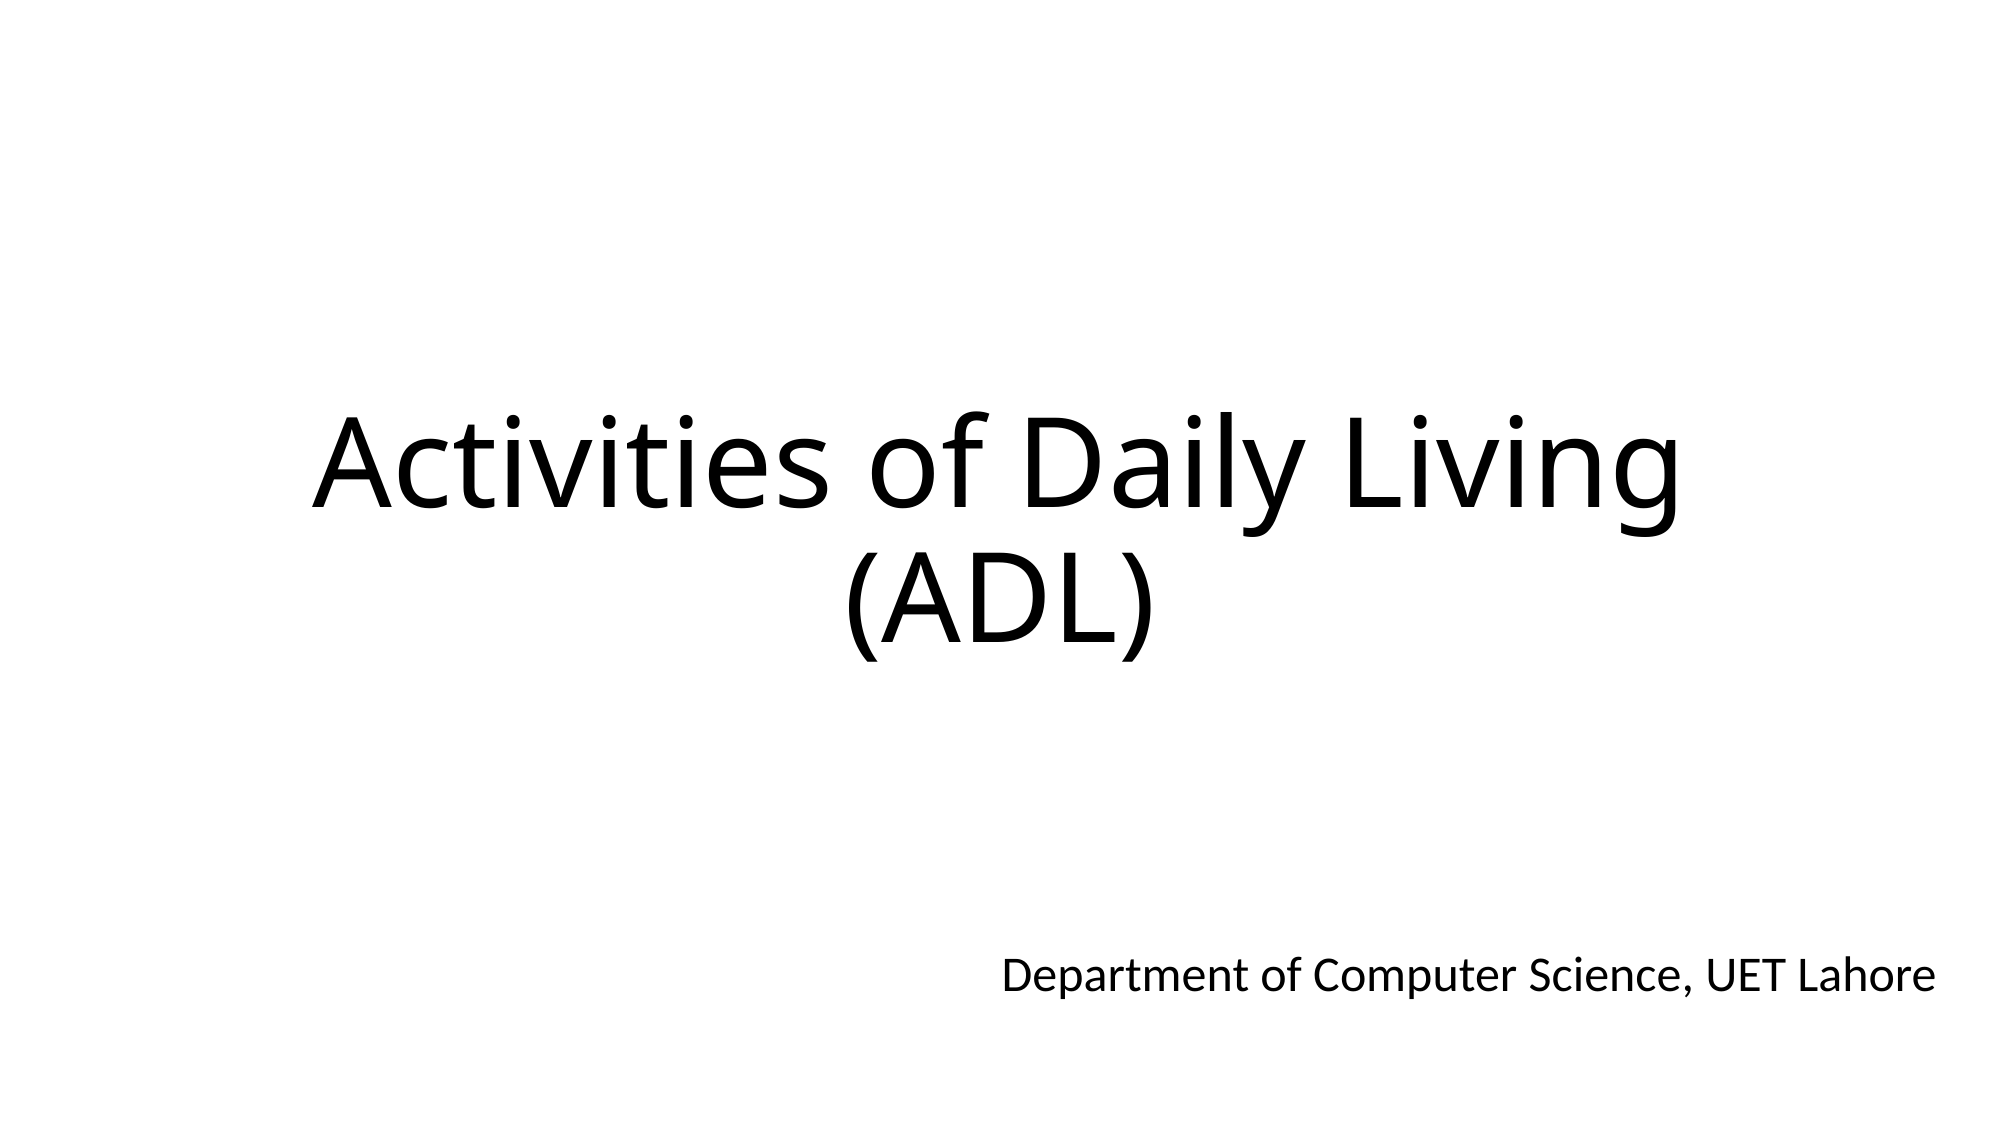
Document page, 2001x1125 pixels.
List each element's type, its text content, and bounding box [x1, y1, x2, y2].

subtitle Department of Computer Science, UET Lahore [719, 940, 2000, 1125]
title Activities of Daily Living (ADL) [249, 285, 1750, 678]
